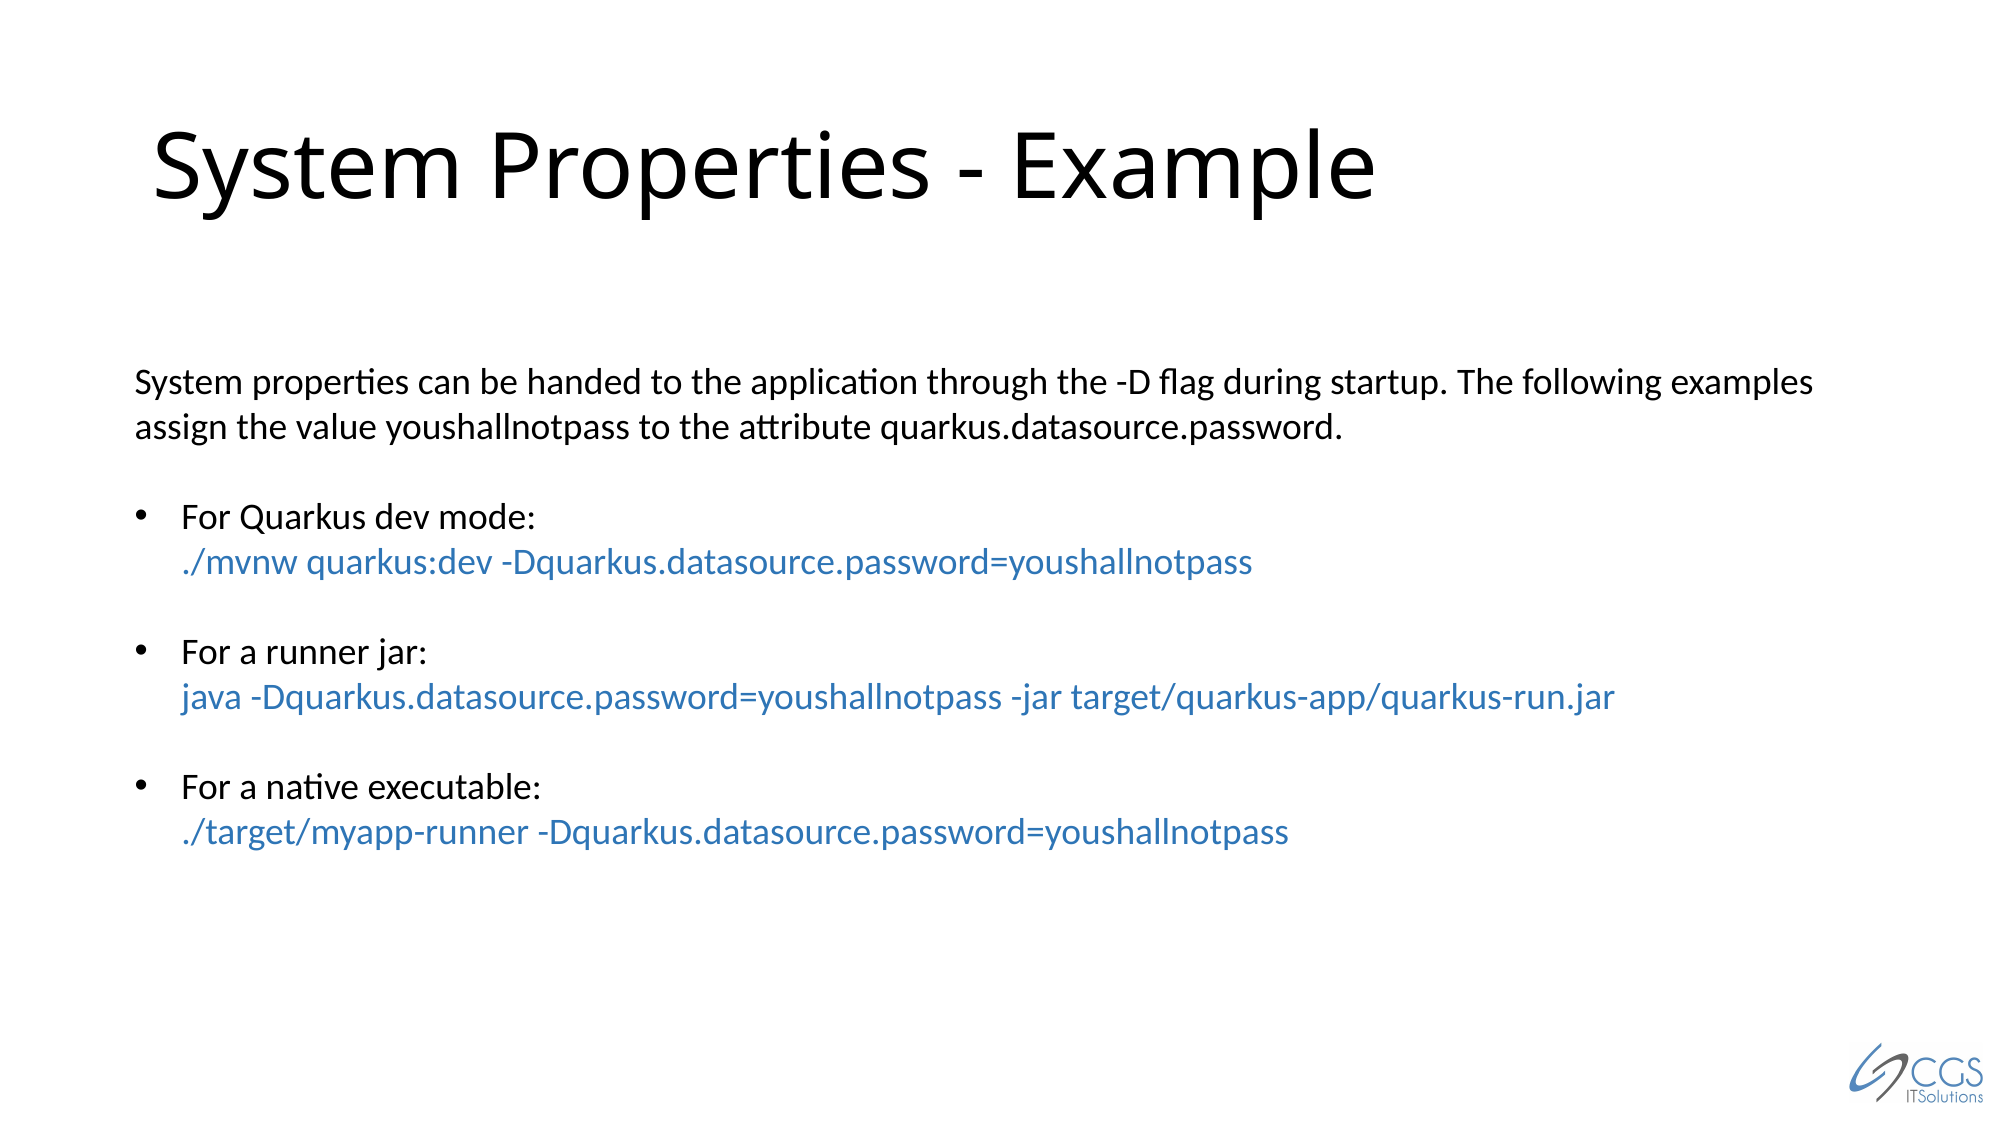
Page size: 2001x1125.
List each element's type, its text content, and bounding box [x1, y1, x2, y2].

text_box System properties can be handed to the application through the -D flag during startup. The following examples assign the value youshallnotpass to the attribute quarkus.datasource.password. For Quarkus dev mode: ./mvnw quarkus:dev -Dquarkus.datasource.password=youshallnotpass For a runner jar: java -Dquarkus.datasource.password=youshallnotpass -jar target/quarkus-app/quarkus-run.jar For a native executable: ./target/myapp-runner -Dquarkus.datasource.password=youshallnotpass [119, 304, 1881, 859]
title System Properties - Example [137, 59, 1863, 278]
picture [1849, 1042, 1983, 1103]
